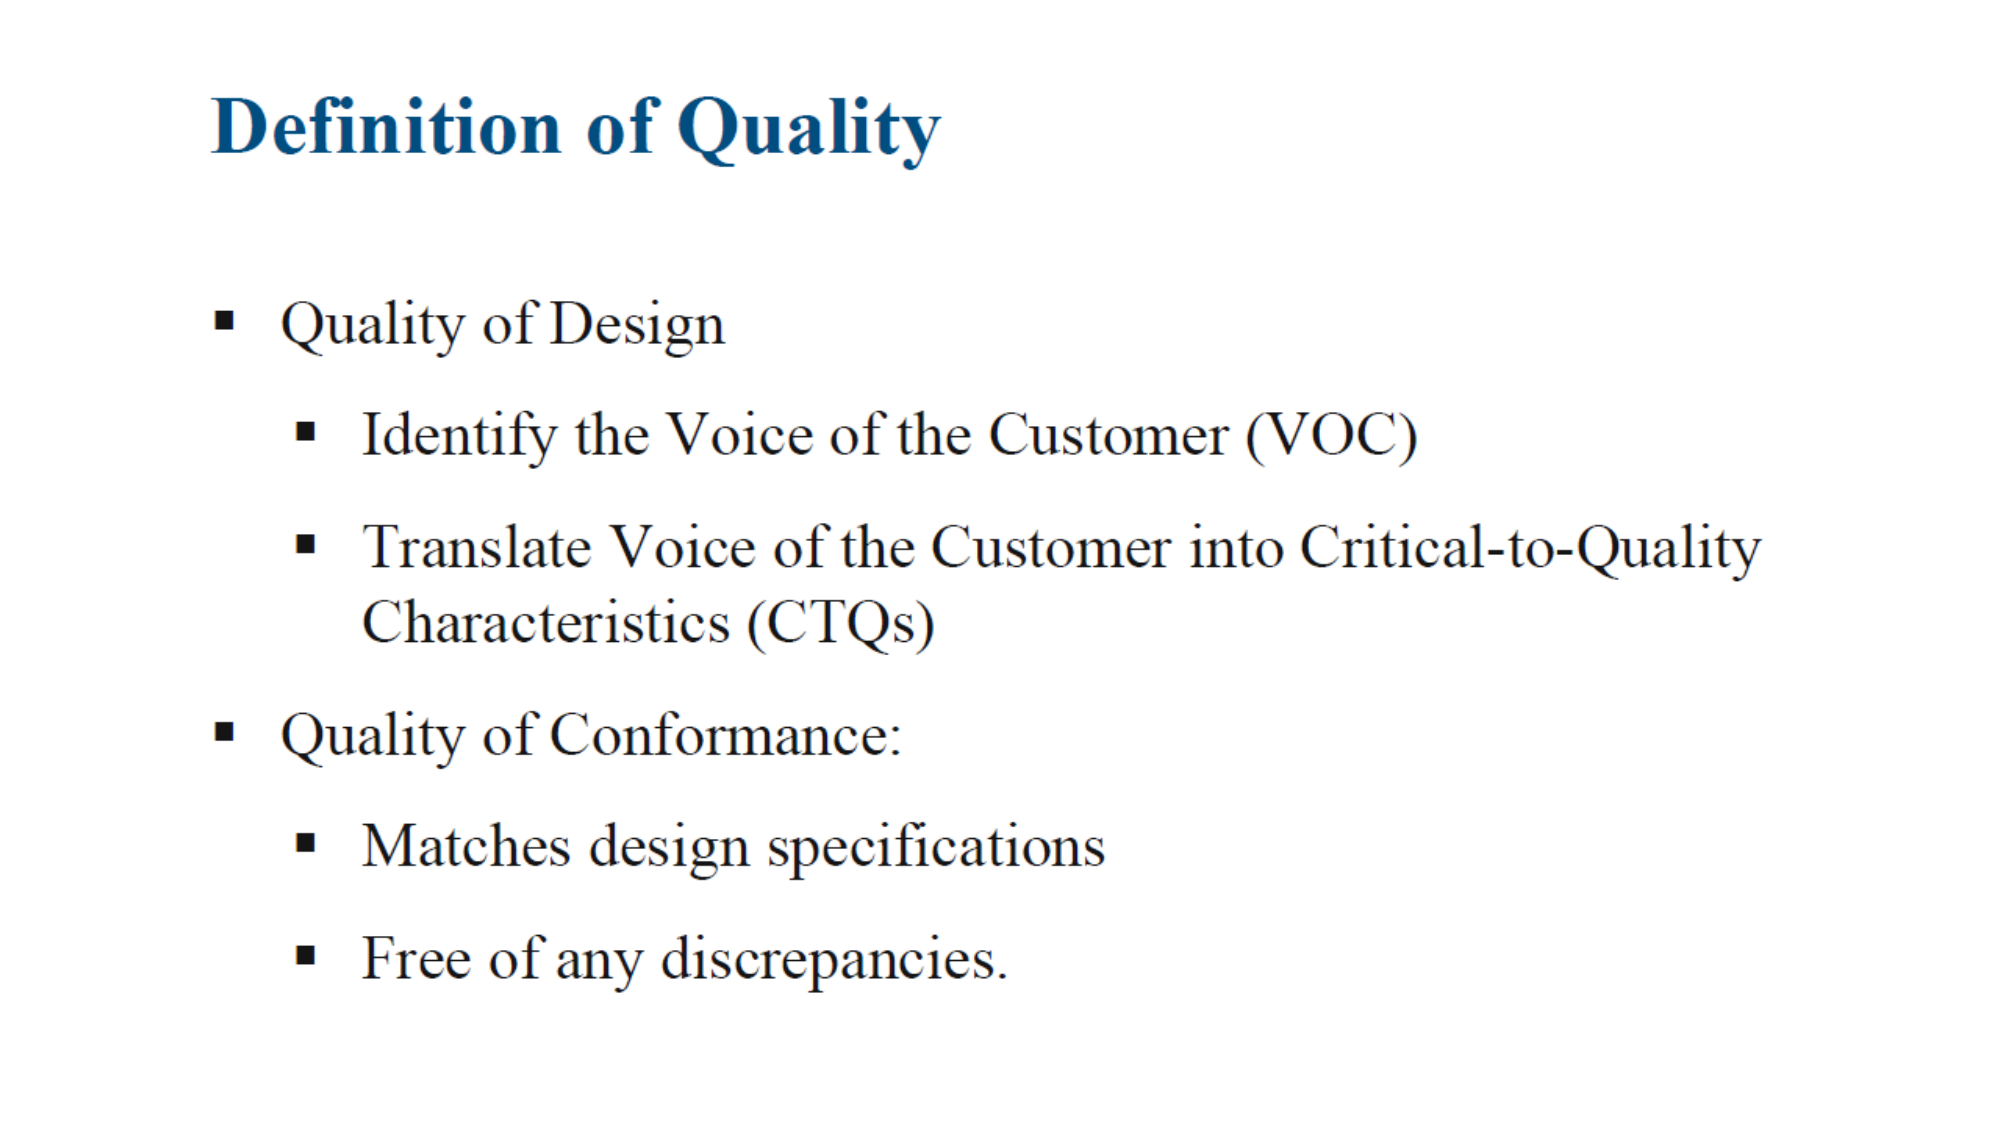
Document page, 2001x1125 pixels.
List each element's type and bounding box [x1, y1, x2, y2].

picture [160, 42, 1839, 1083]
